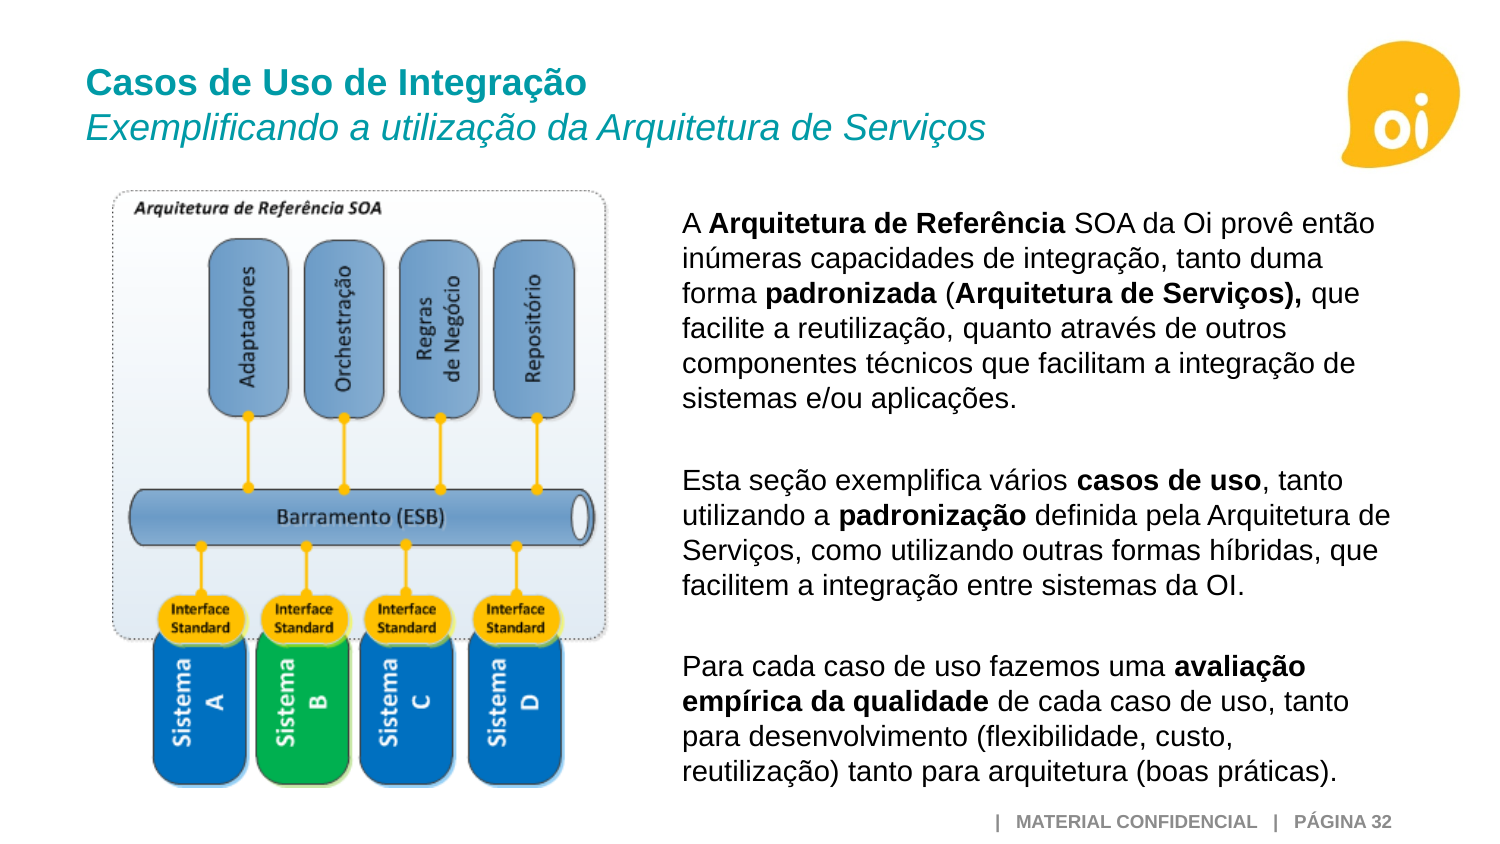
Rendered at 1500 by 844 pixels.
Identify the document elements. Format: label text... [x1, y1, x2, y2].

slide_number | MATERIAL CONFIDENCIAL | PÁGINA 32 [773, 807, 1408, 844]
picture [0, 0, 1500, 844]
title Casos de Uso de Integração Exemplificando a utilização da Arquitetura de Serviços [70, 50, 1182, 157]
list A Arquitetura de Referência SOA da Oi provê então inúmeras capacidades de integração, tanto duma forma padronizada (Arquitetura de Serviços), que facilite a reutilização, quanto através de outros componentes técnicos que facilitam a integração de sistemas e/ou aplicações. Esta seção exemplifica vários casos de uso, tanto utilizando a padronização definida pela Arquitetura de Serviços, como utilizando outras formas híbridas, que facilitem a integração entre sistemas da OI. Para cada caso de uso fazemos uma avaliação empírica da qualidade de cada caso de uso, tanto para desenvolvimento (flexibilidade, custo, reutilização) tanto para arquitetura (boas práticas). [667, 197, 1412, 807]
